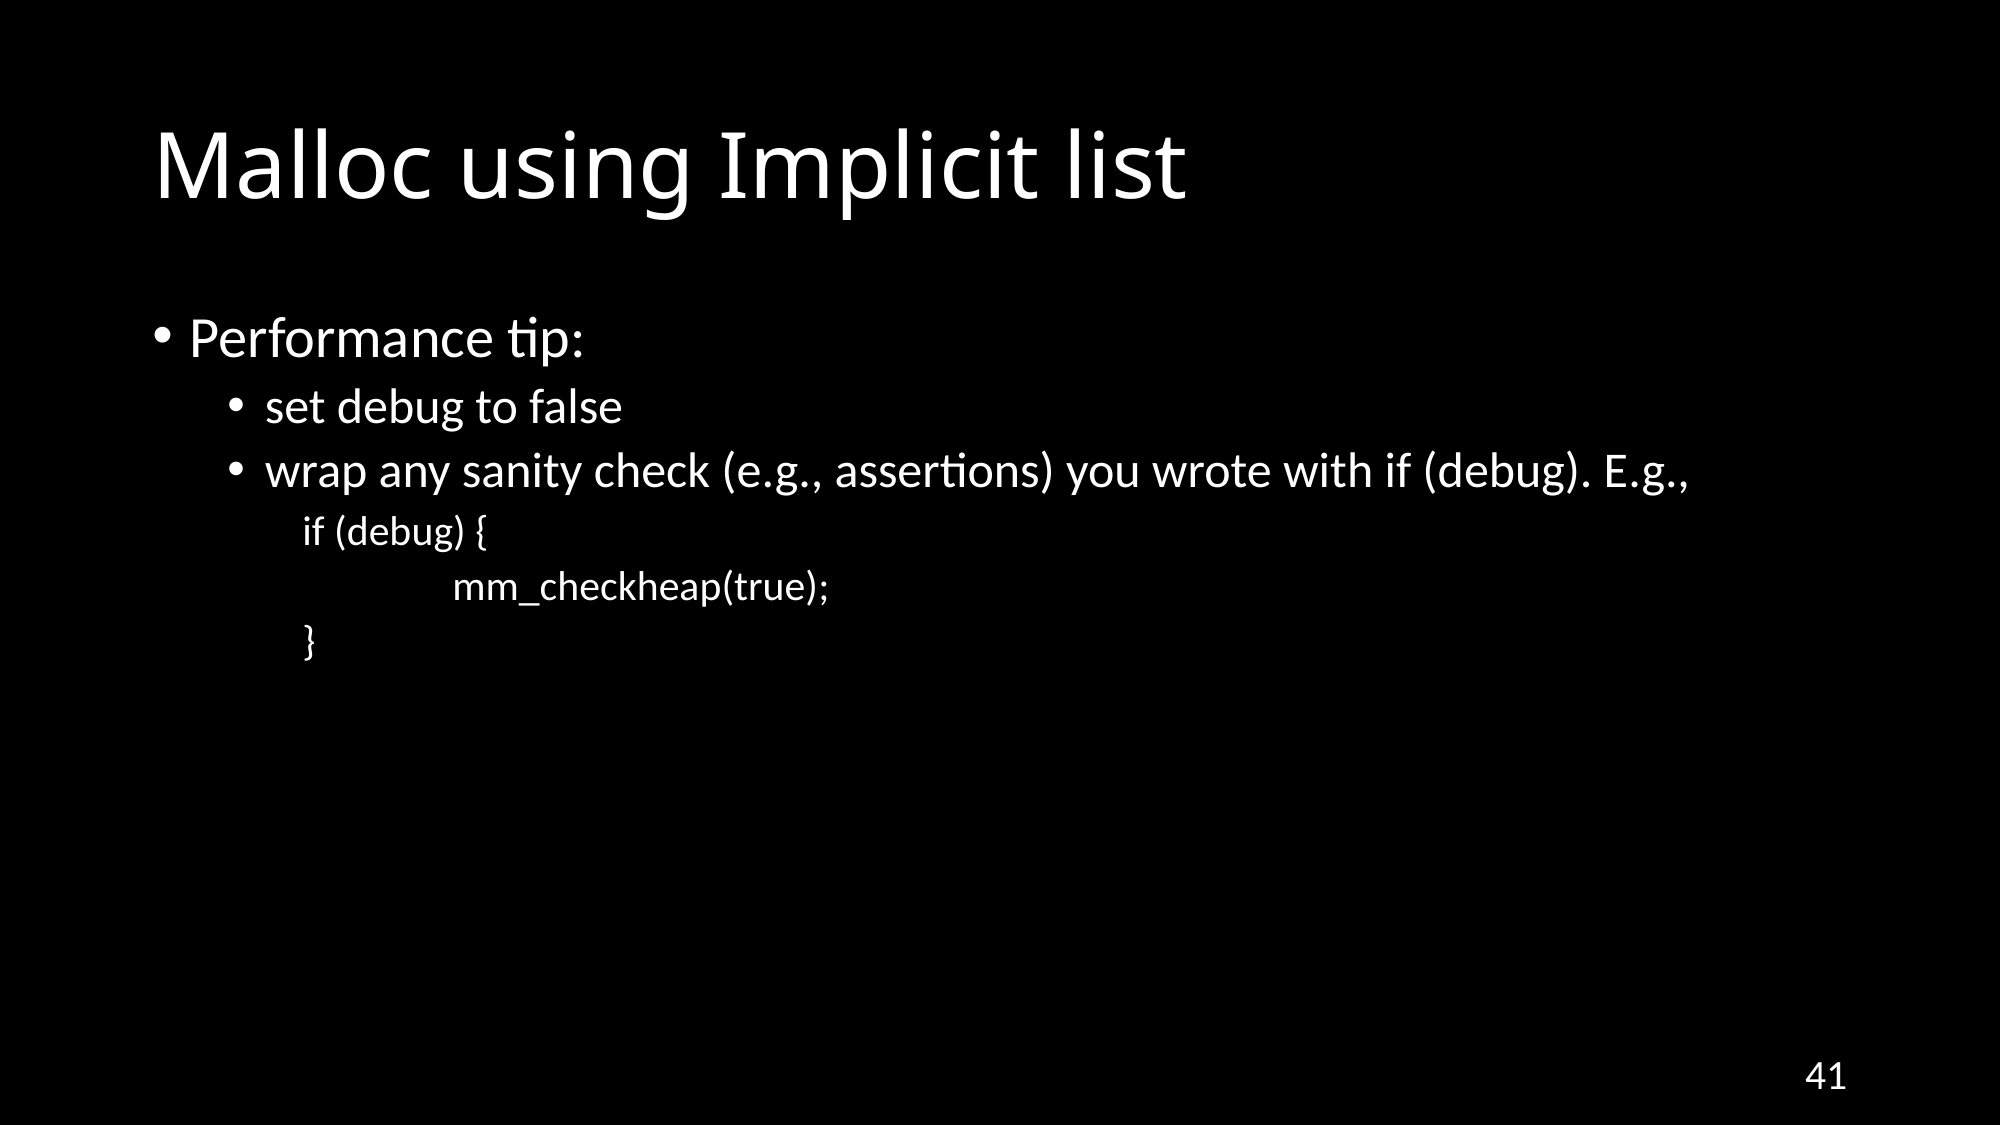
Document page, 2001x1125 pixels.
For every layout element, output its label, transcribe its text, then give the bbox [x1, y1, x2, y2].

list Performance tip: set debug to false wrap any sanity check (e.g., assertions) you wrote with if (debug). E.g., if (debug) { mm_checkheap(true); } [137, 299, 1863, 1014]
slide_number 41 [1412, 1042, 1863, 1103]
title Malloc using Implicit list [137, 59, 1863, 278]
